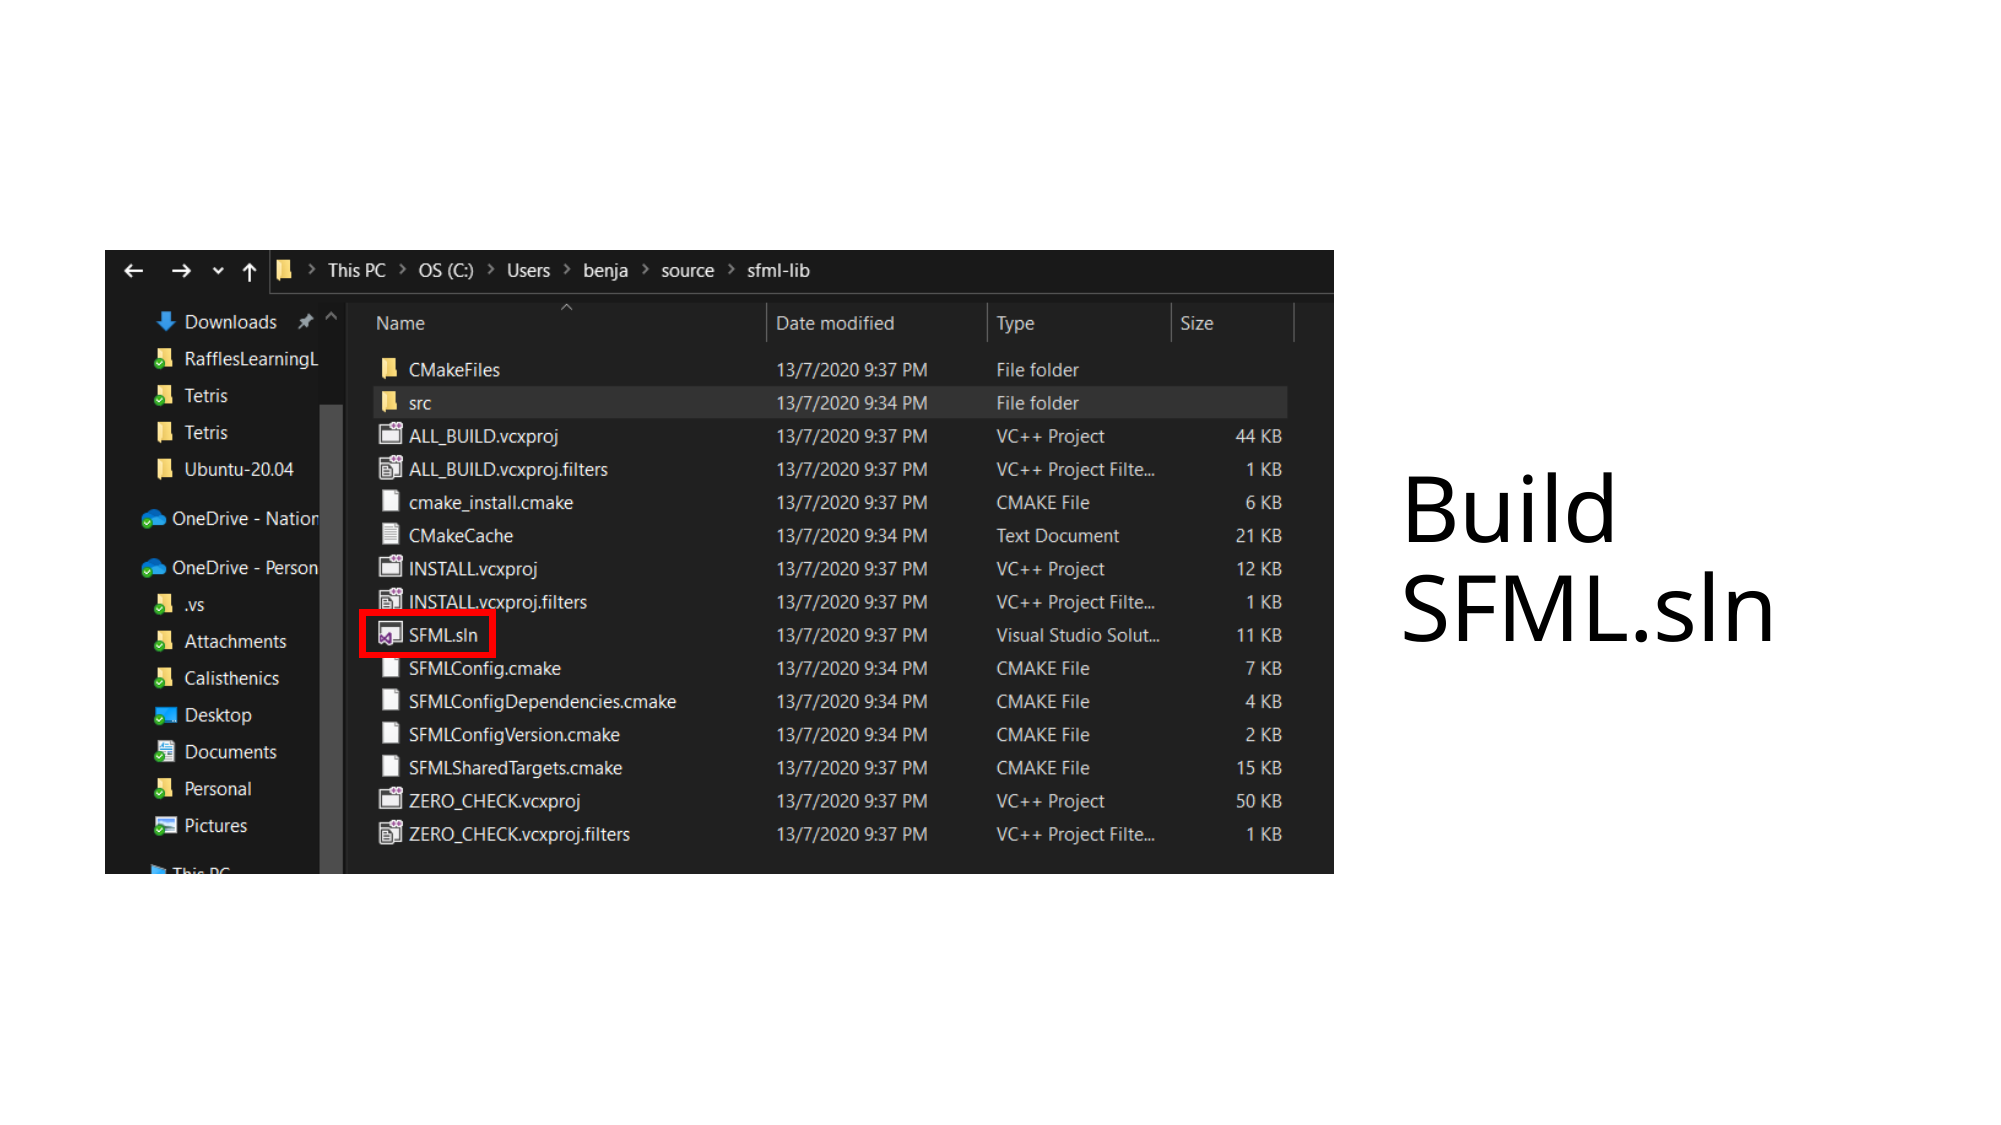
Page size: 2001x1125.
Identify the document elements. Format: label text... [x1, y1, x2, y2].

picture [105, 250, 1334, 874]
title Build SFML.sln [1385, 104, 1901, 1020]
